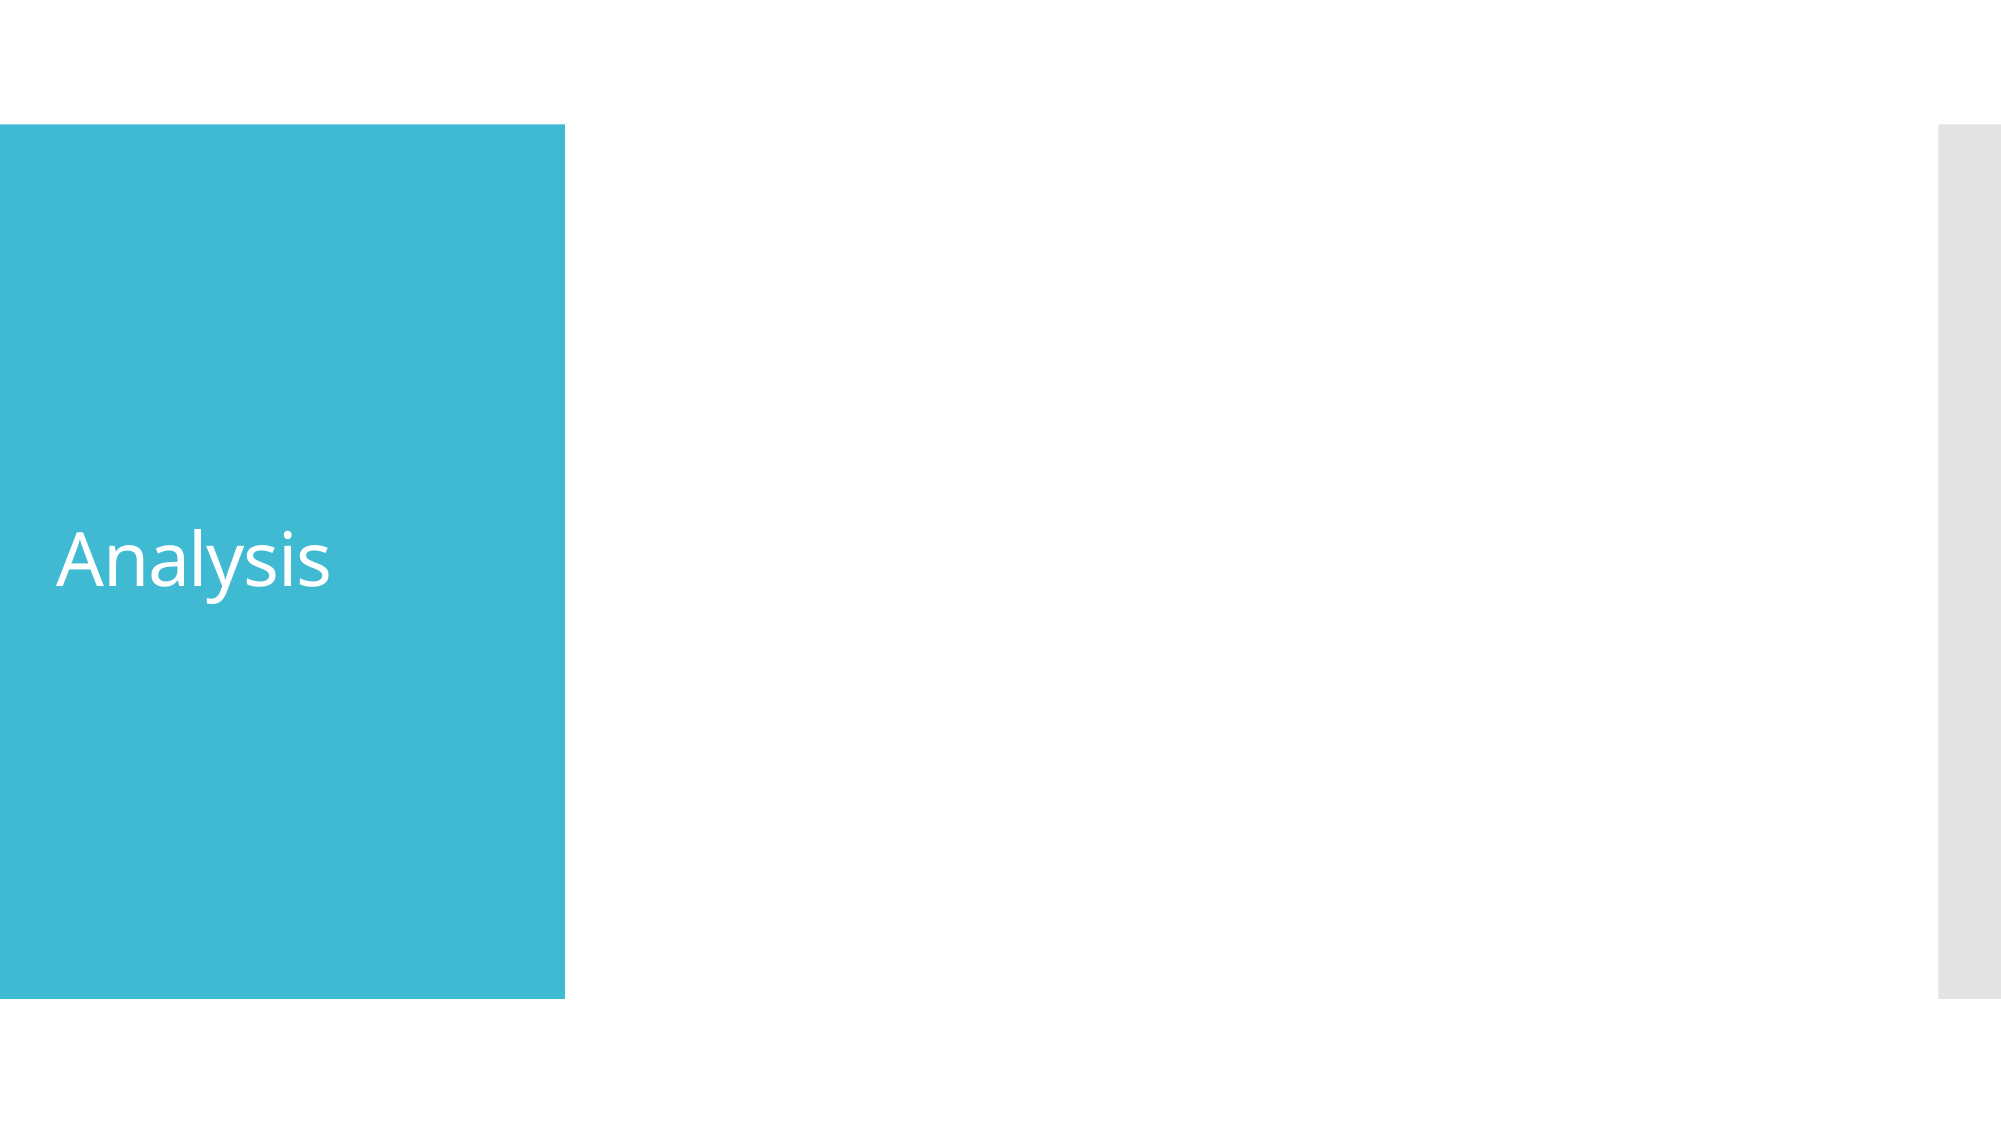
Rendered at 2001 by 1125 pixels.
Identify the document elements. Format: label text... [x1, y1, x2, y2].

title Analysis [41, 184, 525, 940]
